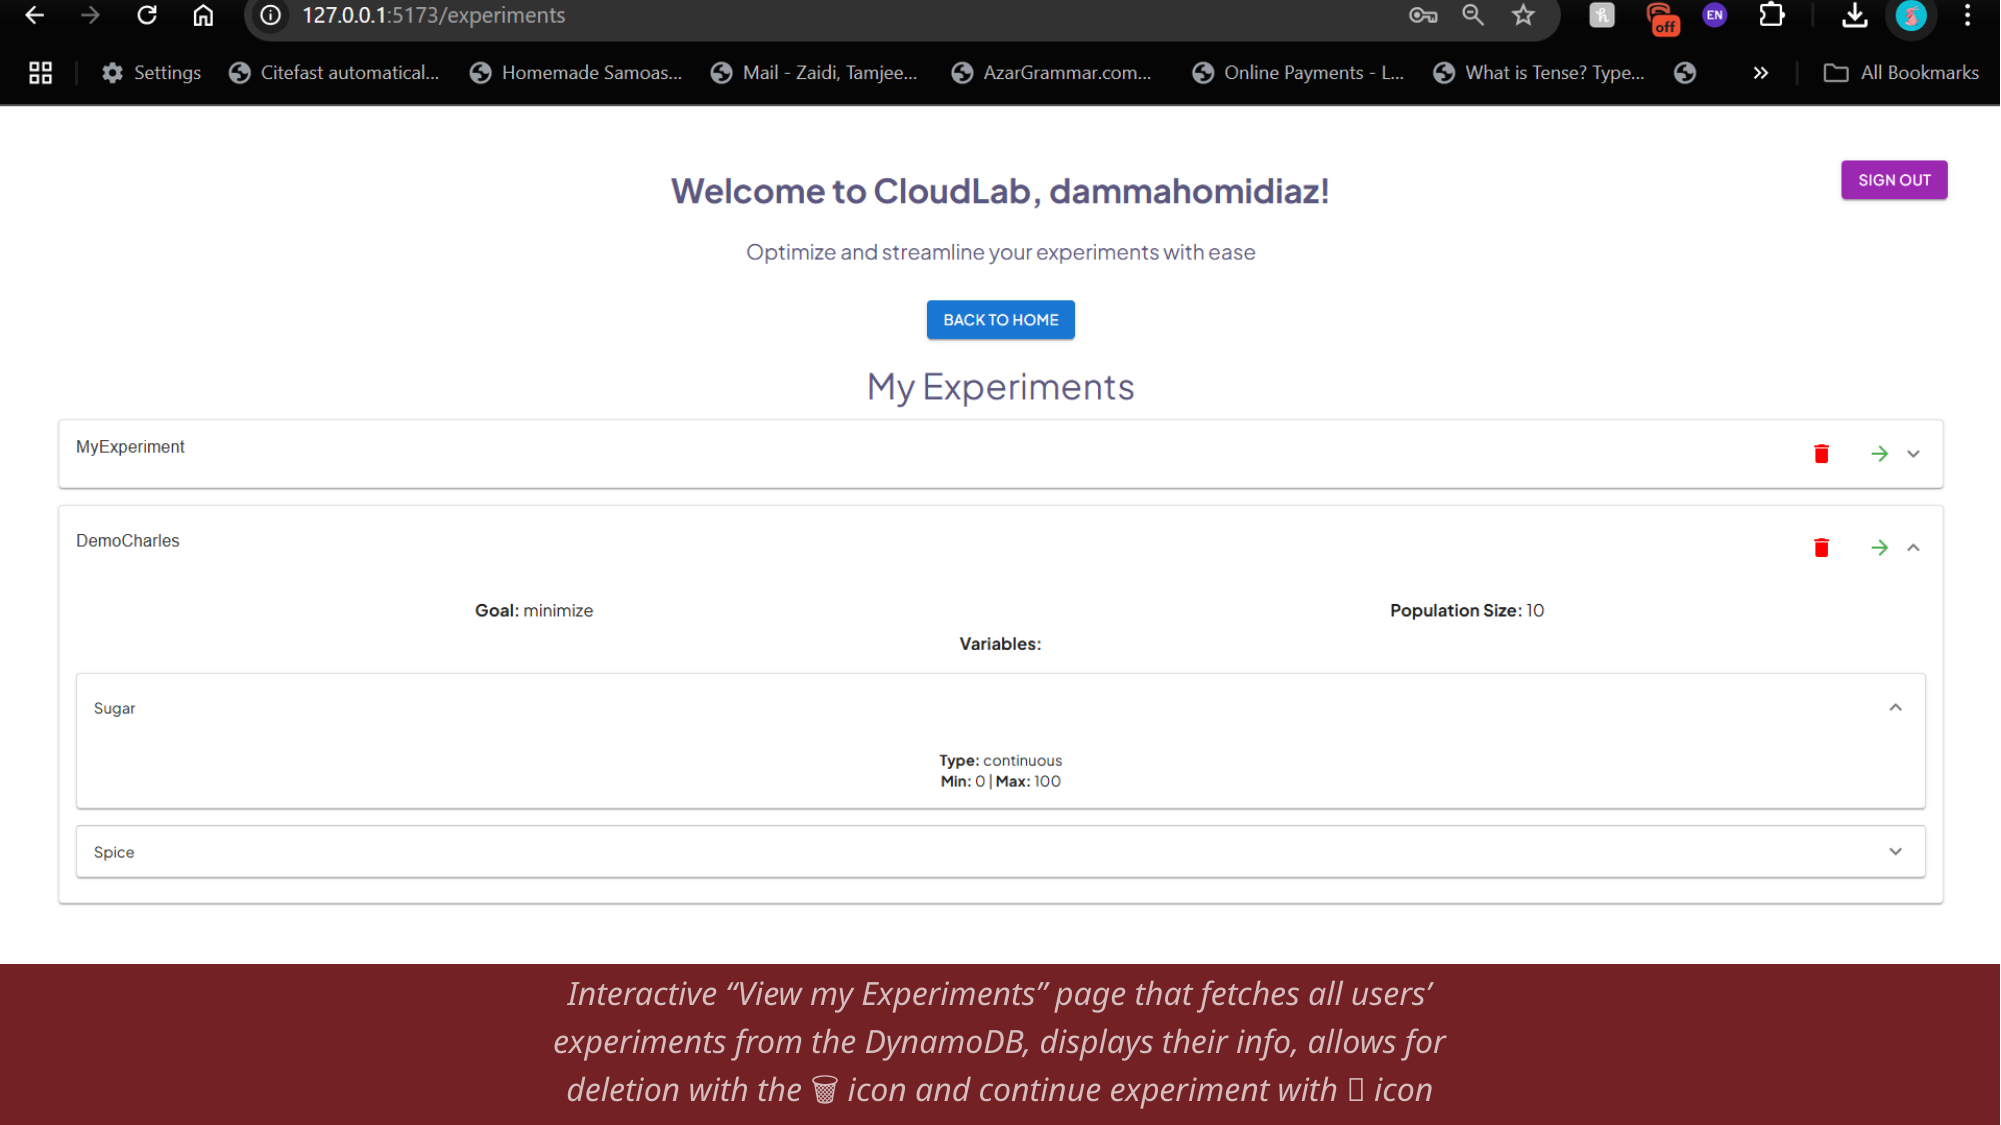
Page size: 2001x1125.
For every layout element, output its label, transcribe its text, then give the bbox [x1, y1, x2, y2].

subtitle Interactive “View my Experiments” page that fetches all users’ experiments from the DynamoDB, displays their info, allows for deletion with the 🗑️ icon and continue experiment with  icon [542, 964, 1458, 1111]
picture [0, 0, 2000, 964]
